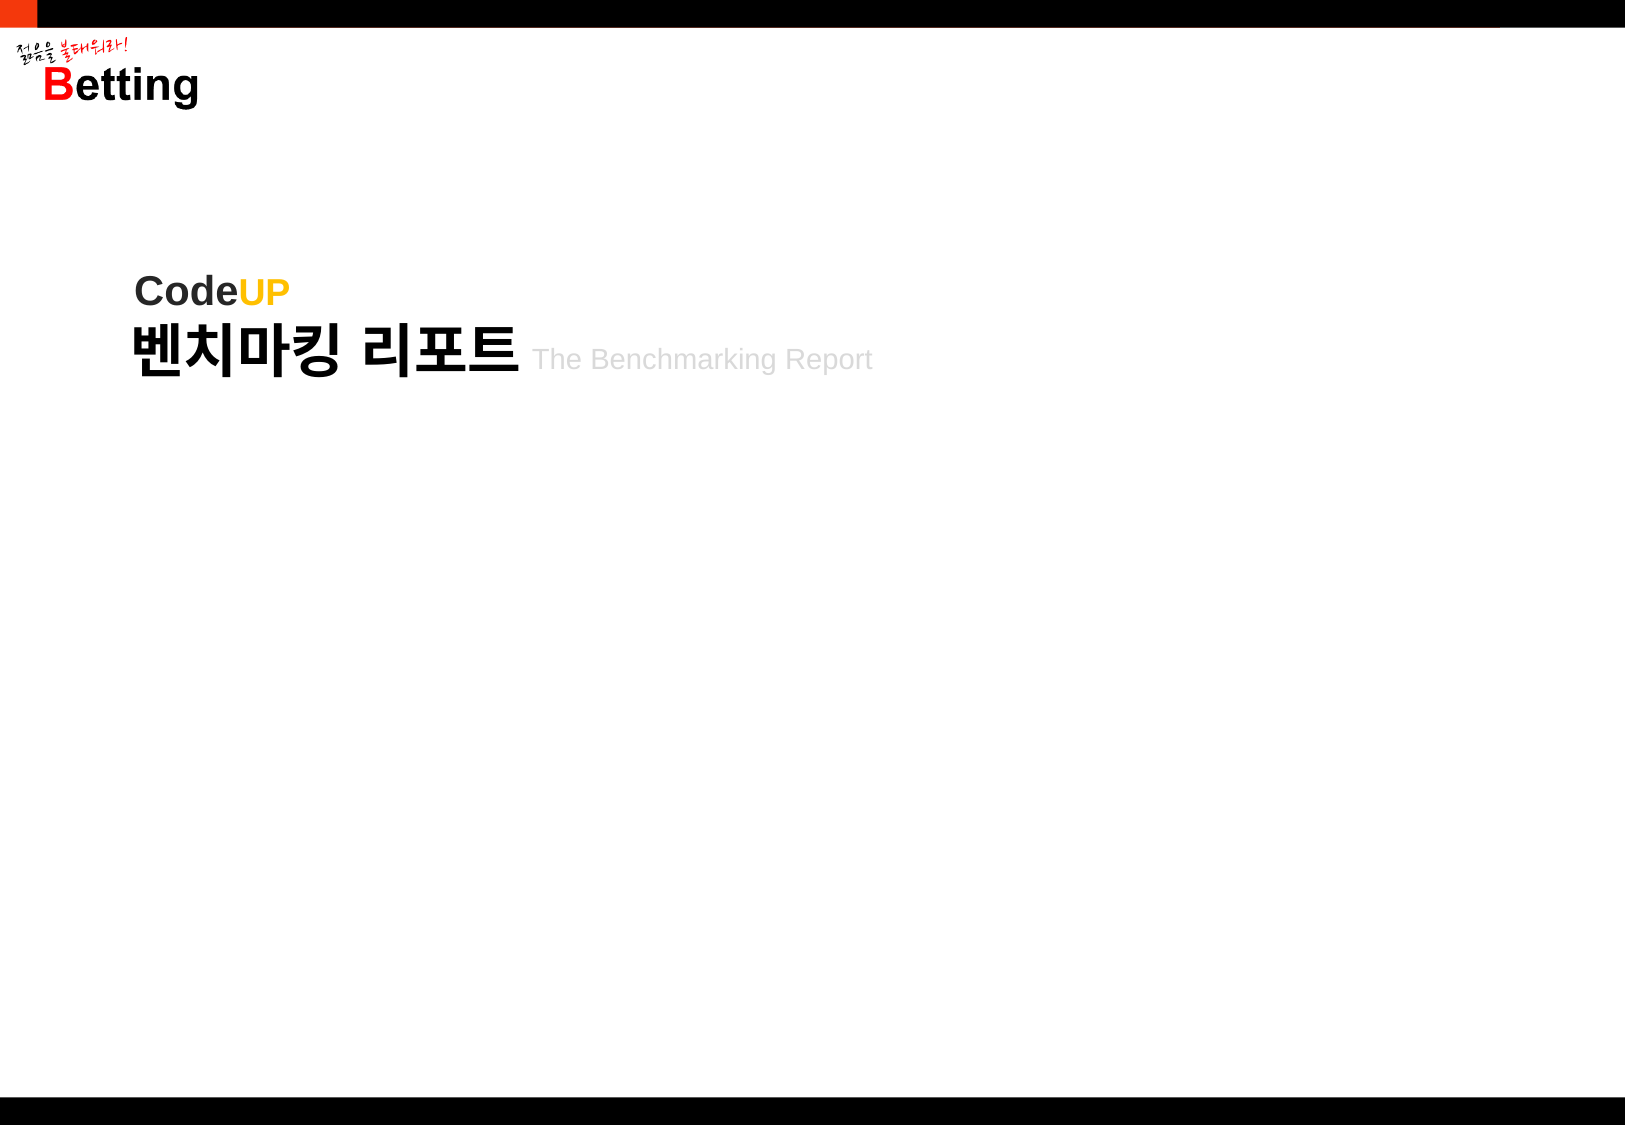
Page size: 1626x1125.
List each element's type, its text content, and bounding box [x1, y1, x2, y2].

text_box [115, 306, 1002, 393]
text_box CodeUP [103, 256, 321, 321]
picture [0, 22, 228, 138]
